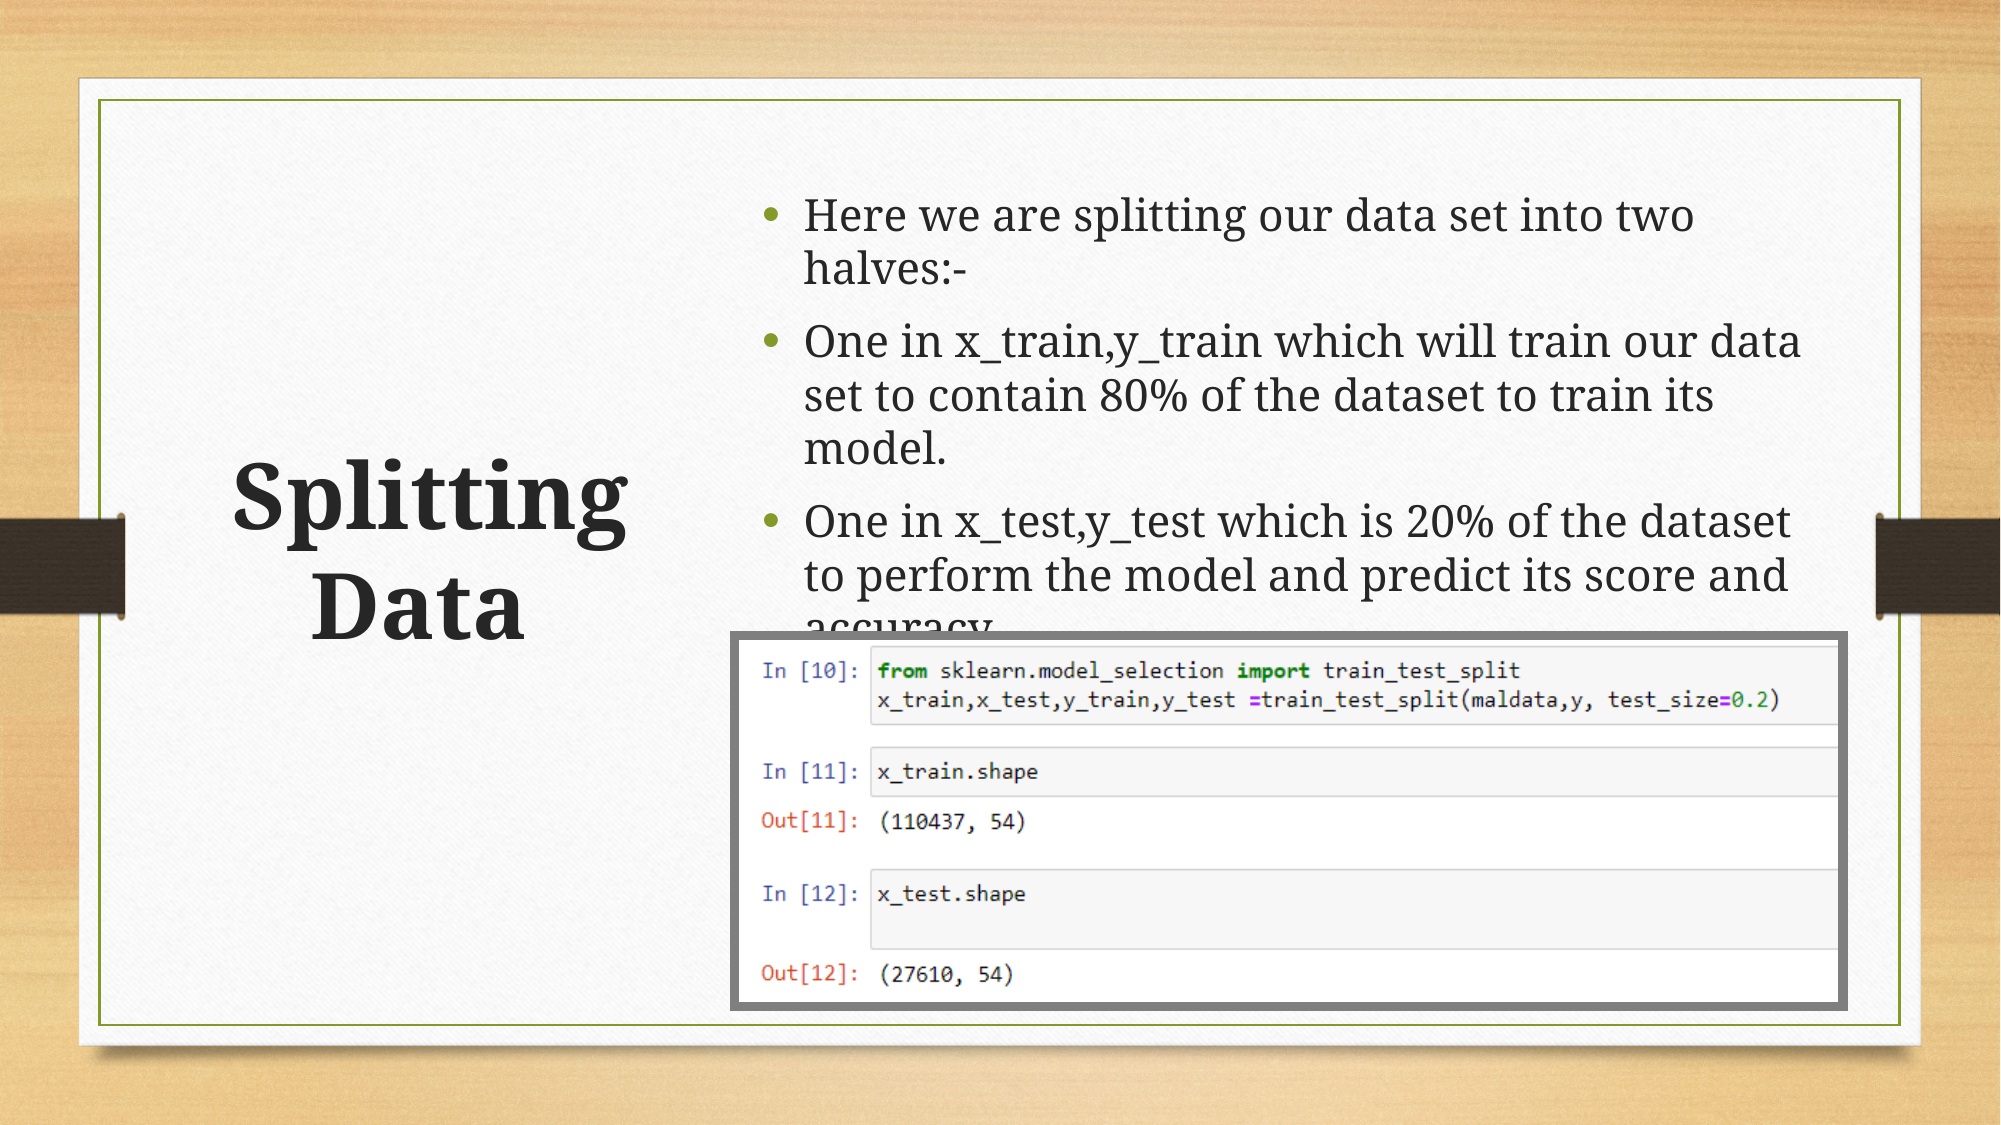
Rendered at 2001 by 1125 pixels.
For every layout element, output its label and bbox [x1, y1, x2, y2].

list [738, 640, 1839, 1002]
text_box [0, 0, 2000, 1125]
